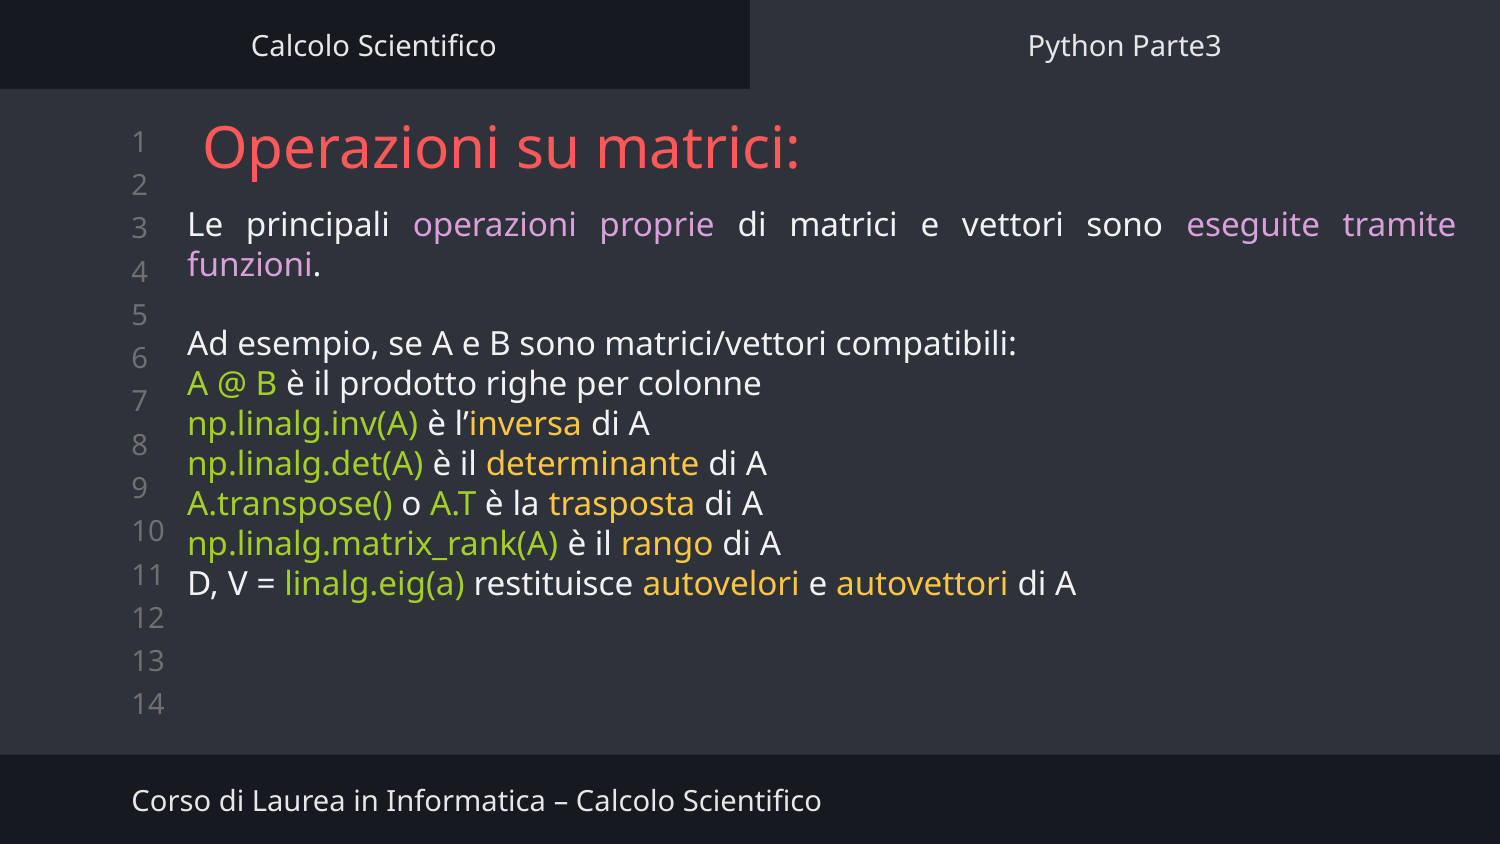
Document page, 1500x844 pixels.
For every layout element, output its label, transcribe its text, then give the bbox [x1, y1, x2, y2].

subtitle Python Parte3 [750, 15, 1500, 74]
subtitle Calcolo Scientifico [0, 15, 749, 74]
list Le principali operazioni proprie di matrici e vettori sono eseguite tramite funzioni. Ad esempio, se A e B sono matrici/vettori compatibili: A @ B è il prodotto righe per colonne np.linalg.inv(A) è l’inversa di A np.linalg.det(A) è il determinante di A A.transpose() o A.T è la trasposta di A np.linalg.matrix_rank(A) è il rango di A D, V = linalg.eig(a) restituisce autovelori e autovettori di A [172, 176, 1472, 749]
subtitle Corso di Laurea in Informatica – Calcolo Scientifico [116, 770, 1142, 829]
title Operazioni su matrici: [187, 95, 1384, 176]
